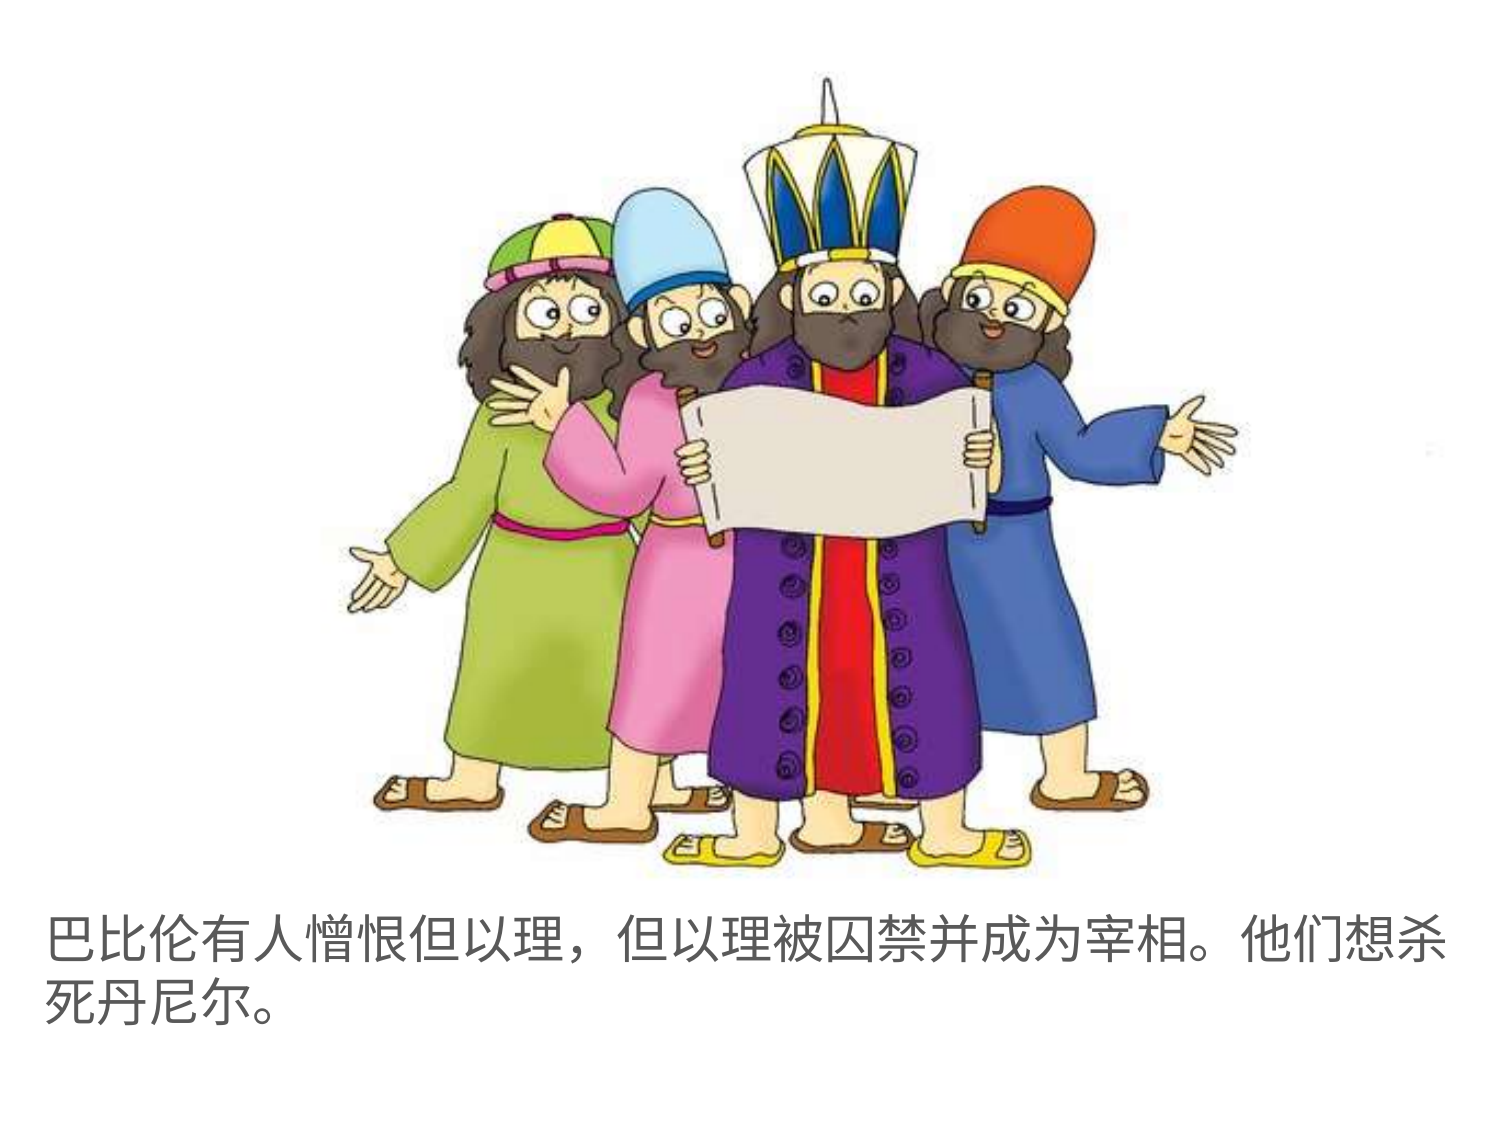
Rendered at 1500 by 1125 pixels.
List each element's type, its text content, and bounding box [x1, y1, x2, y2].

text_box 巴比伦有人憎恨但以理，但以理被囚禁并成为宰相。他们想杀死丹尼尔。 [29, 898, 1500, 1039]
picture [40, 1, 1466, 894]
